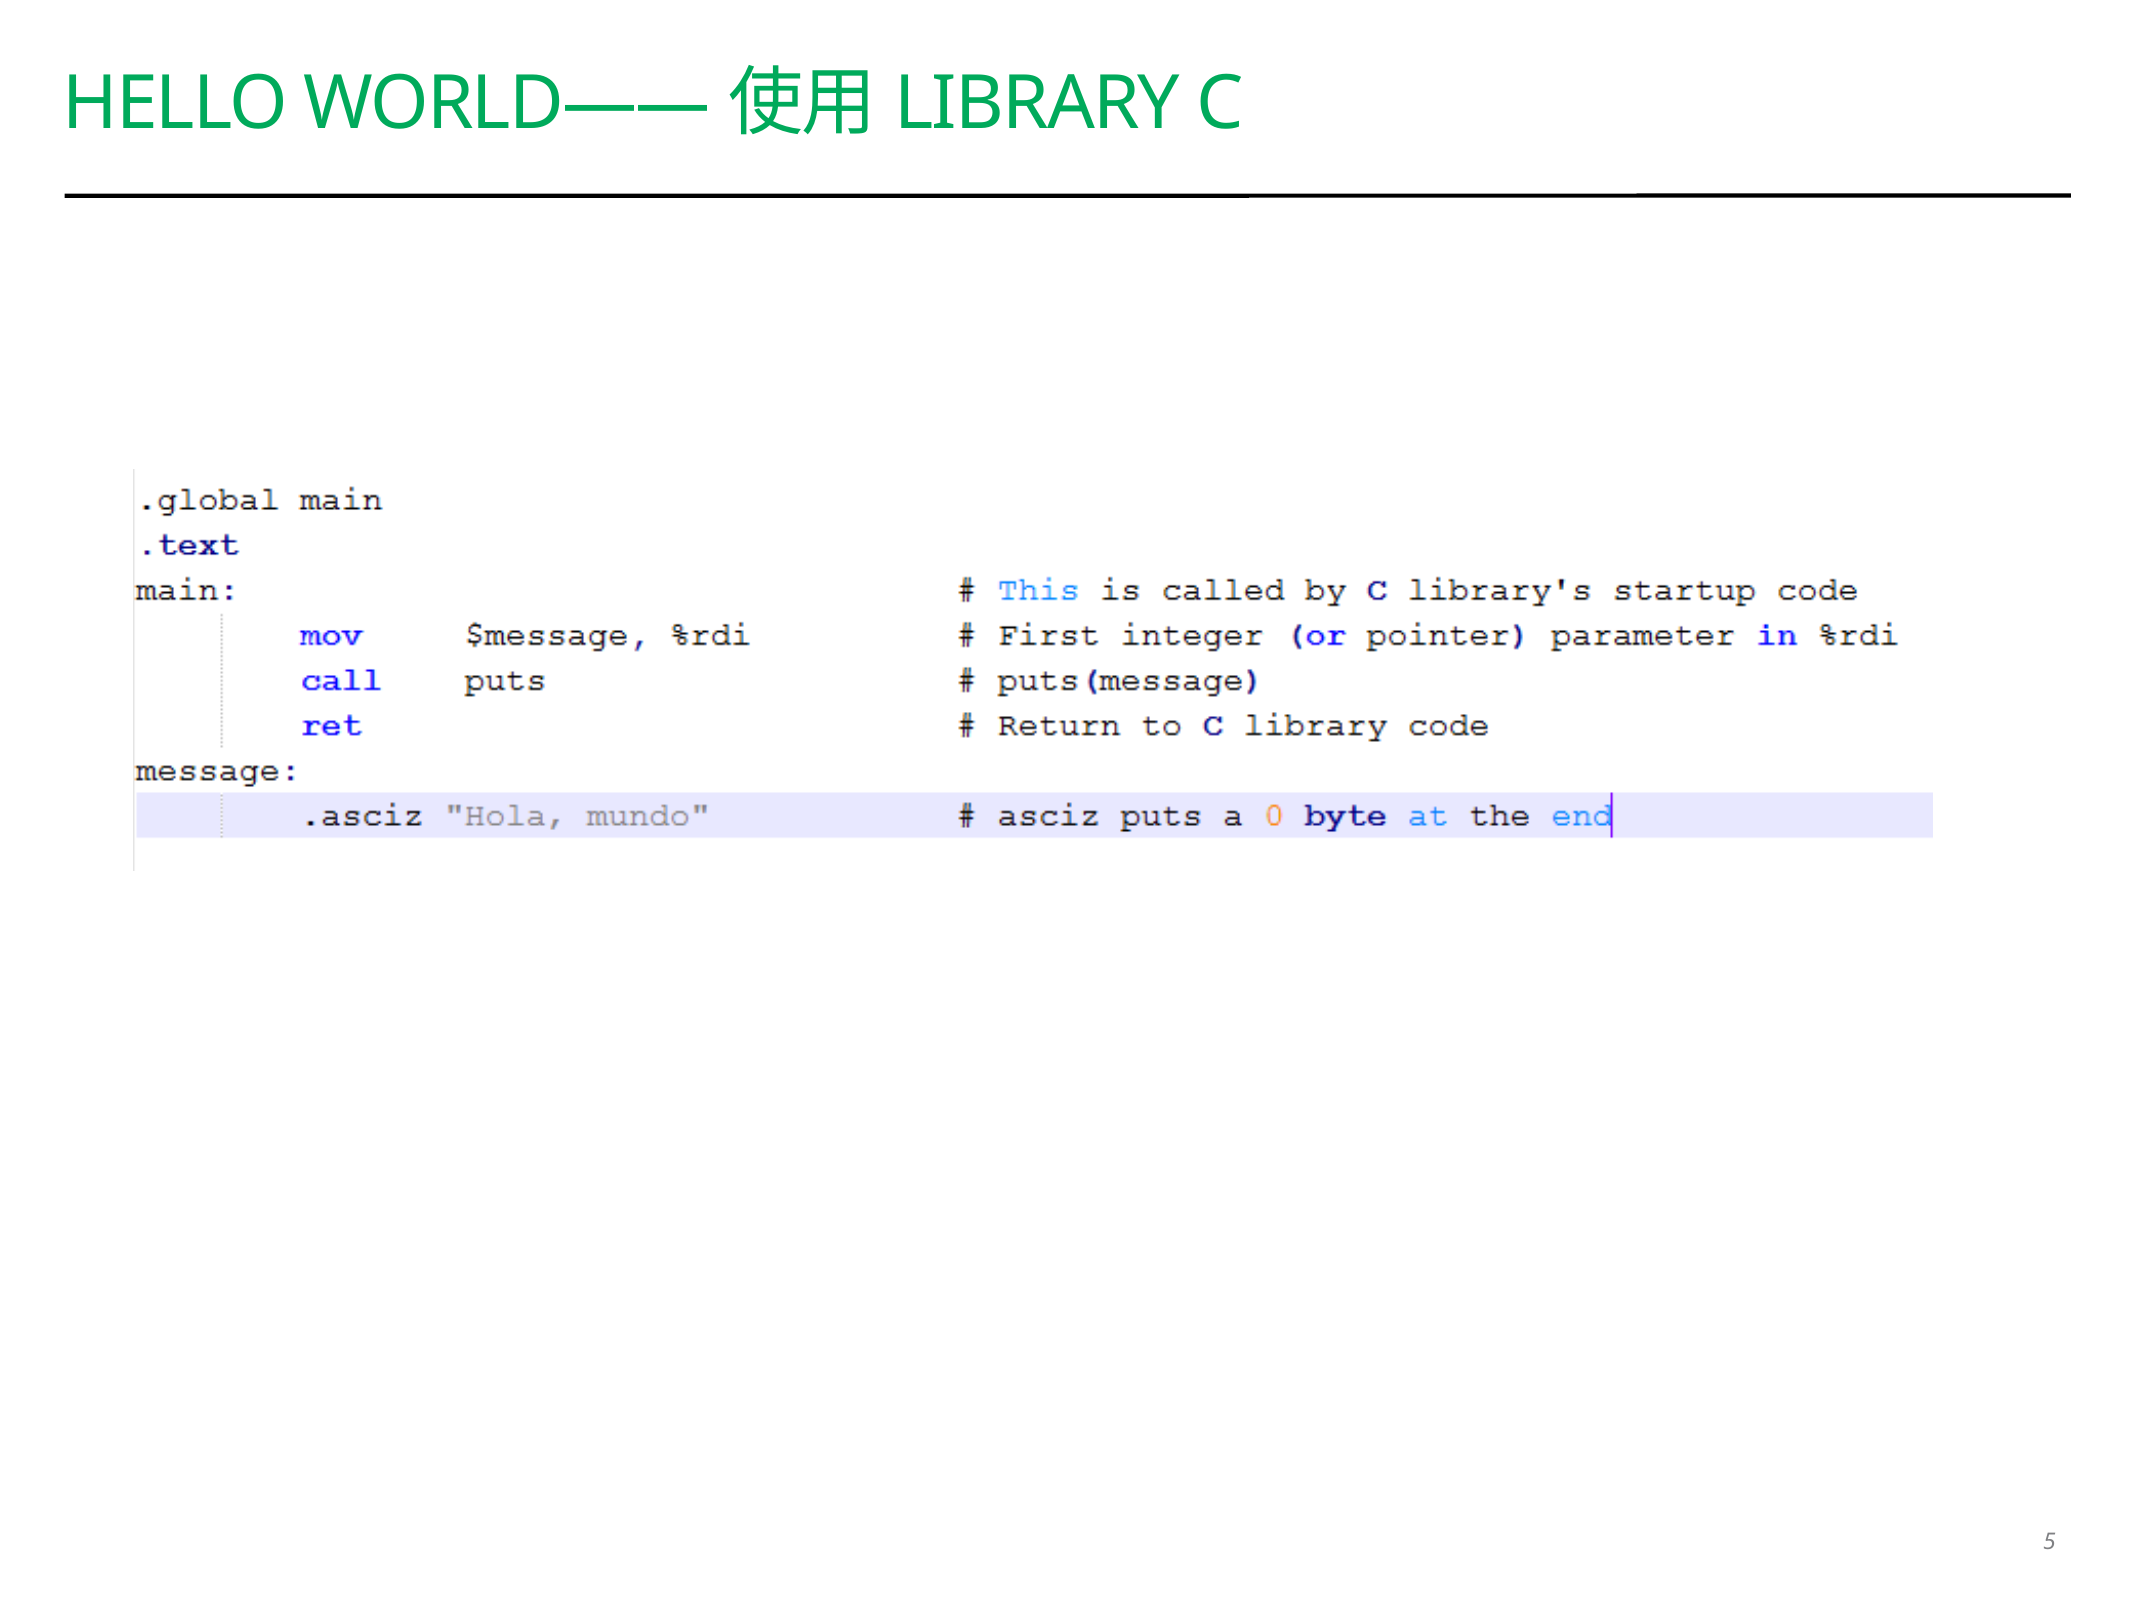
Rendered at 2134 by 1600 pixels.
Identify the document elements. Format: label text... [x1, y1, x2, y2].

picture [133, 468, 1933, 872]
title Hello world——使用Library C [62, 50, 2071, 169]
slide_number 5 [2026, 1518, 2071, 1567]
